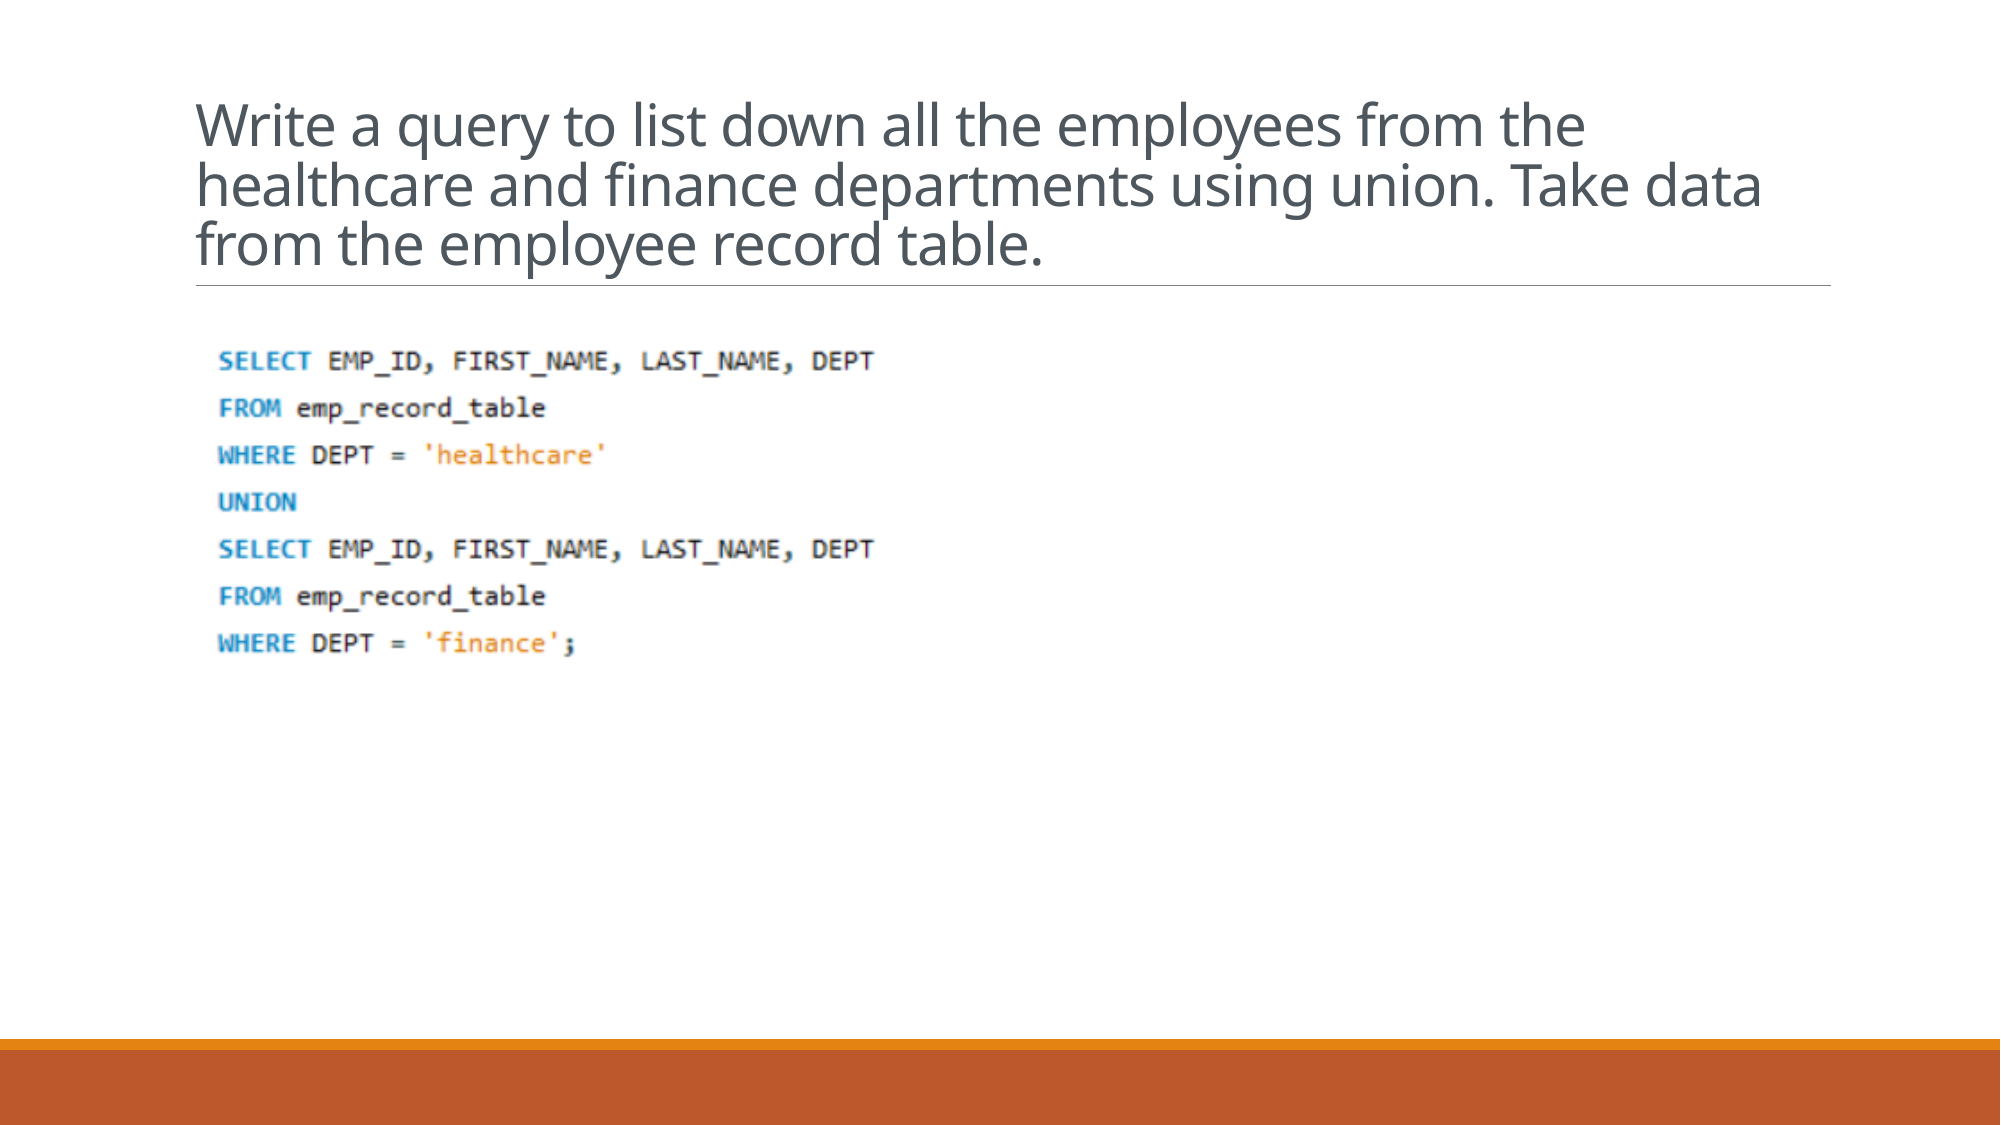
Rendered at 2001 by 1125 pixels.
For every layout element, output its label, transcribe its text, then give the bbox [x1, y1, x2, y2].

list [179, 316, 941, 668]
title Write a query to list down all the employees from the healthcare and finance departments using union. Take data from the employee record table. [180, 47, 1830, 285]
